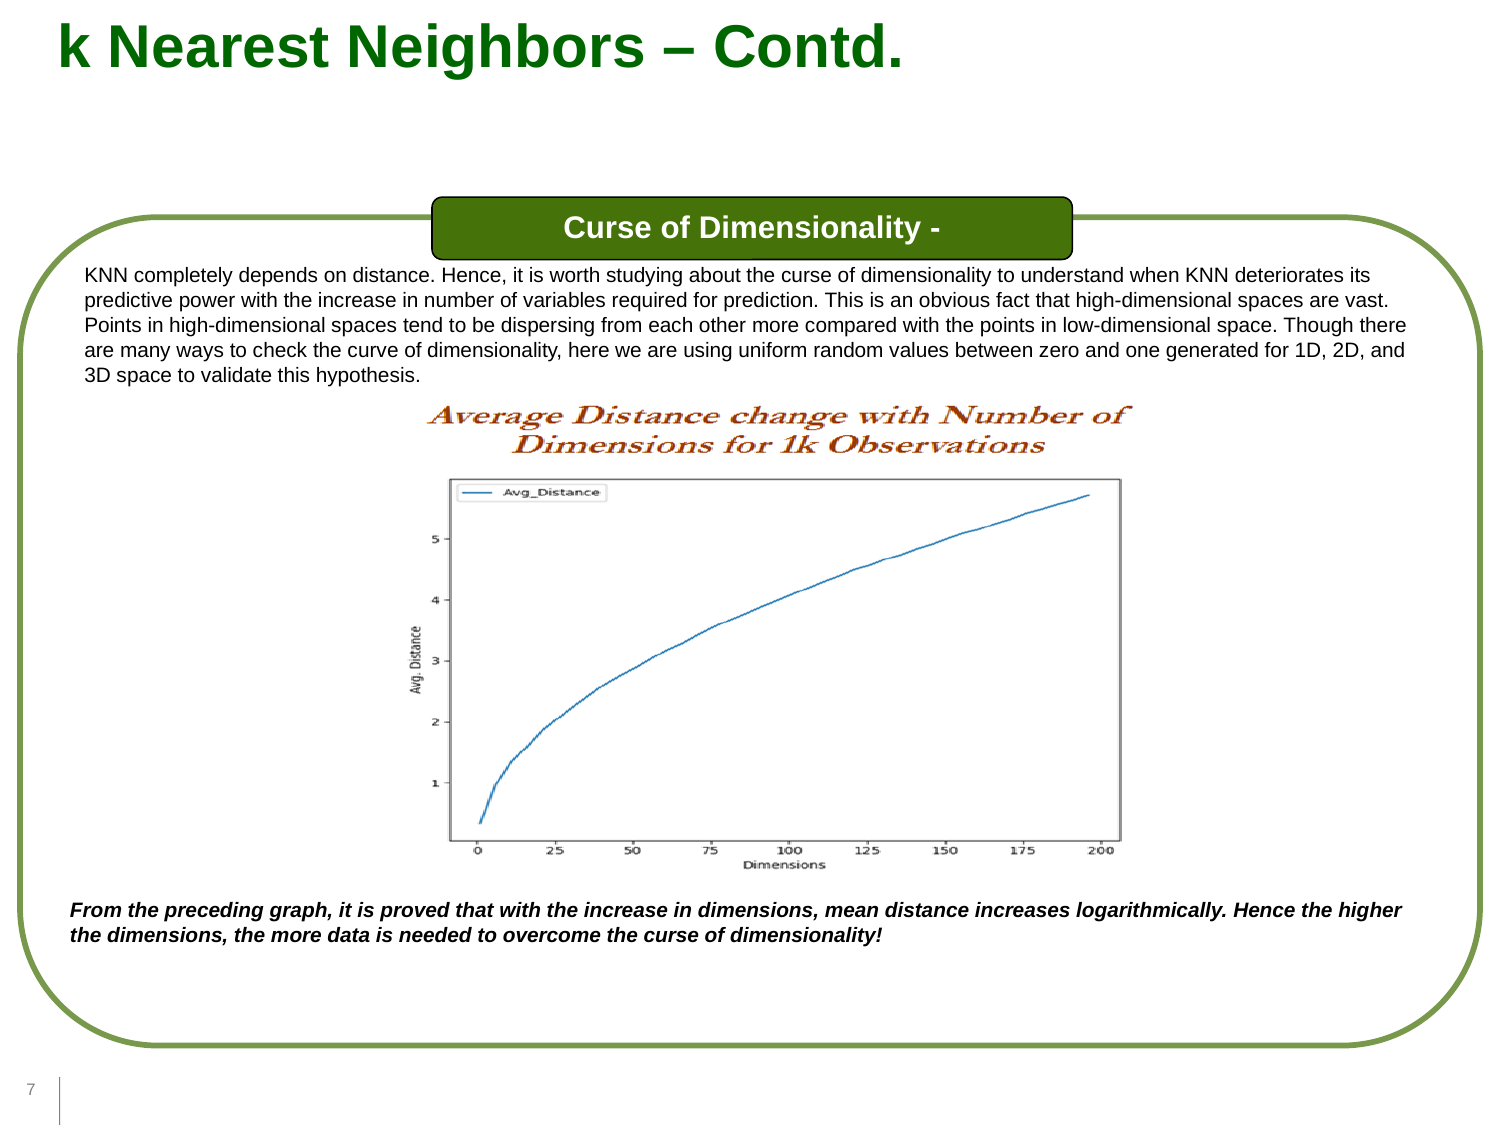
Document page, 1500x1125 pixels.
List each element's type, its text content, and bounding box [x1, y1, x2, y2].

picture [389, 399, 1155, 880]
title k Nearest Neighbors – Contd. [42, 0, 1443, 163]
text_box From the preceding graph, it is proved that with the increase in dimensions, mean distance increases logarithmically. Hence the higher the dimensions, the more data is needed to overcome the curse of dimensionality! [55, 889, 1420, 955]
text_box KNN completely depends on distance. Hence, it is worth studying about the curse of dimensionality to understand when KNN deteriorates its predictive power with the increase in number of variables required for prediction. This is an obvious fact that high-dimensional spaces are vast. Points in high-dimensional spaces tend to be dispersing from each other more compared with the points in low-dimensional space. Though there are many ways to check the curve of dimensionality, here we are using uniform random values between zero and one generated for 1D, 2D, and 3D space to validate this hypothesis. [69, 254, 1434, 395]
text_box [20, 217, 1480, 1046]
text_box Curse of Dimensionality - [431, 197, 1073, 254]
